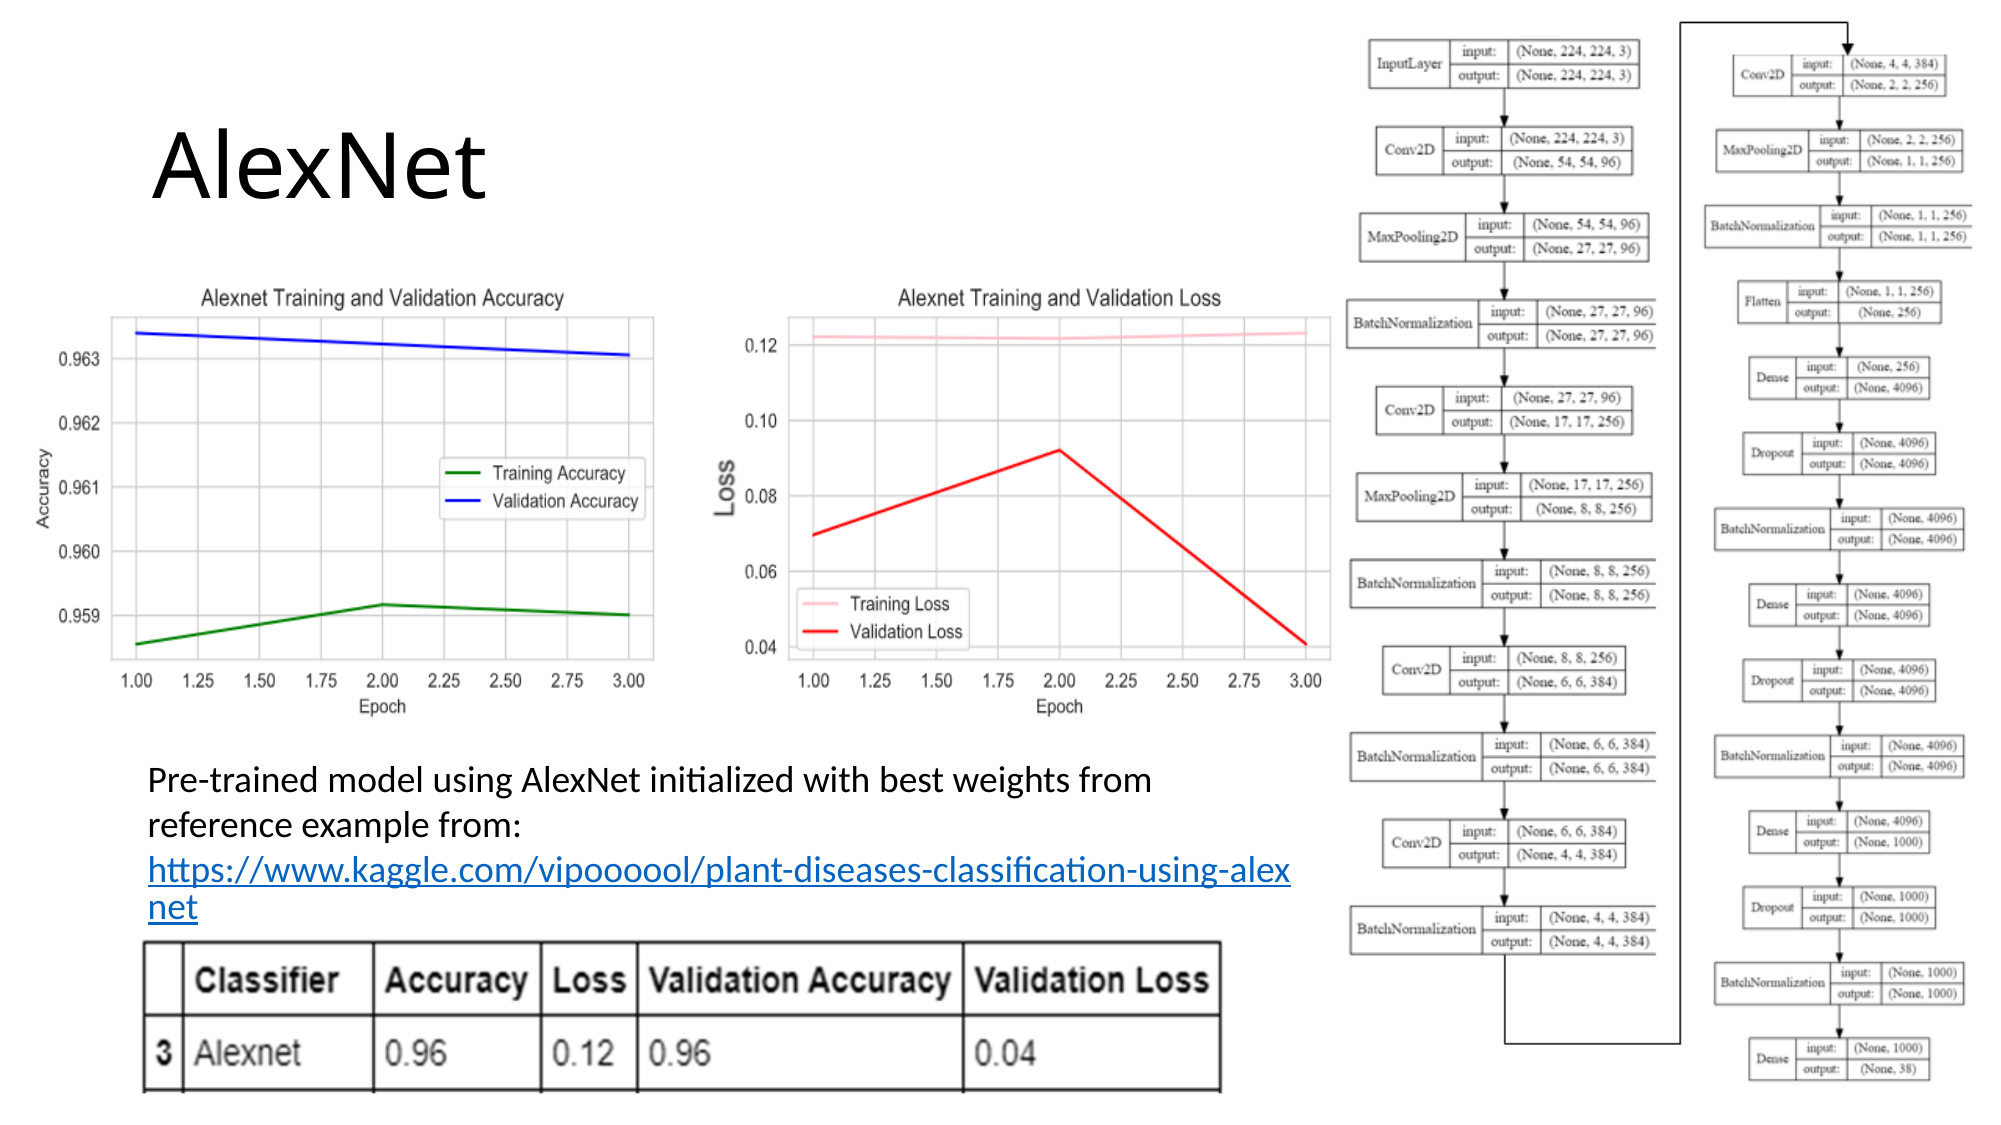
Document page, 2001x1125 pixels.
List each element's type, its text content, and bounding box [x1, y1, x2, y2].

title AlexNet [137, 59, 1340, 277]
picture [137, 935, 1225, 1095]
picture [31, 11, 1974, 1095]
text_box Pre-trained model using AlexNet initialized with best weights from reference example from: https://www.kaggle.com/vipoooool/plant-diseases-classification-using-alexnet [132, 747, 1315, 897]
